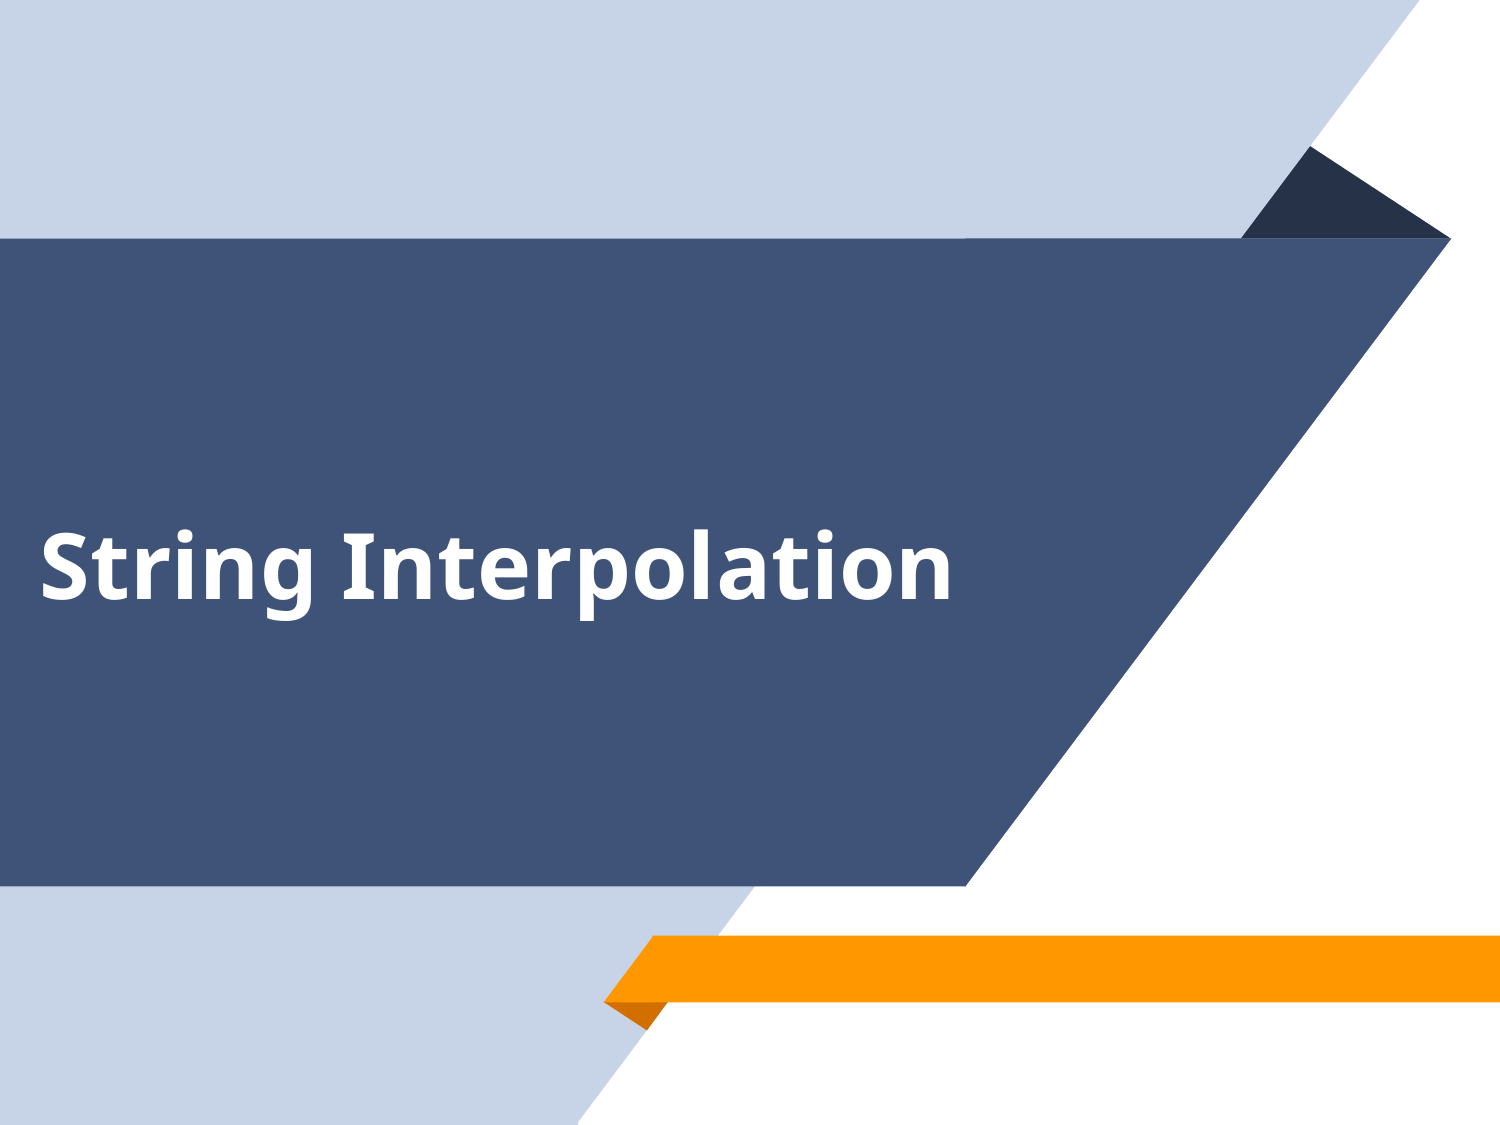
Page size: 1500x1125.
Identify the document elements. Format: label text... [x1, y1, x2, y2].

title String Interpolation [24, 238, 994, 887]
